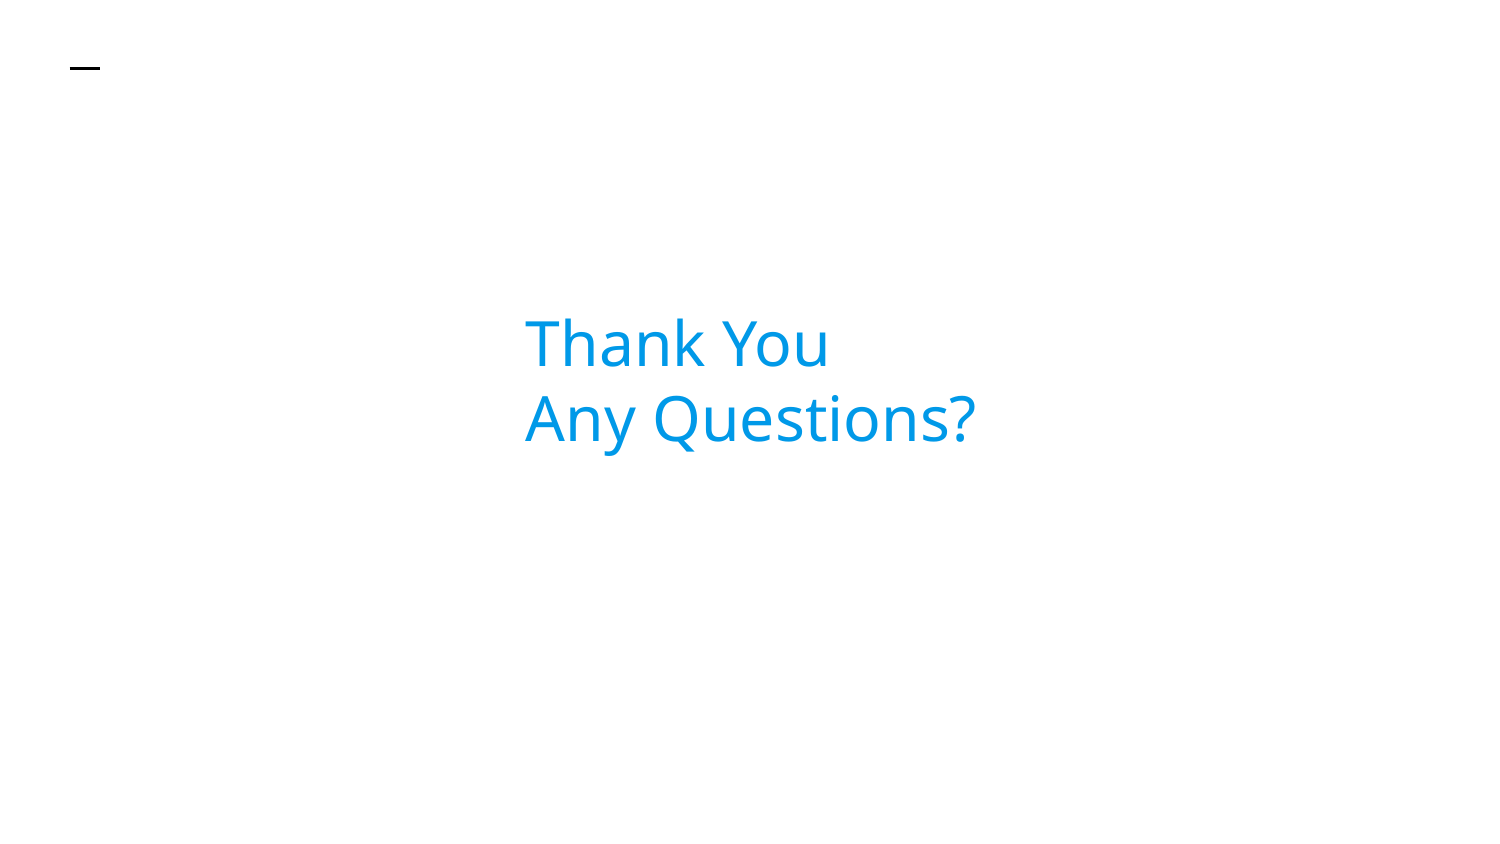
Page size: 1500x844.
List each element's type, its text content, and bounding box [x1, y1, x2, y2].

text_box Thank You Any Questions? [510, 288, 1254, 673]
